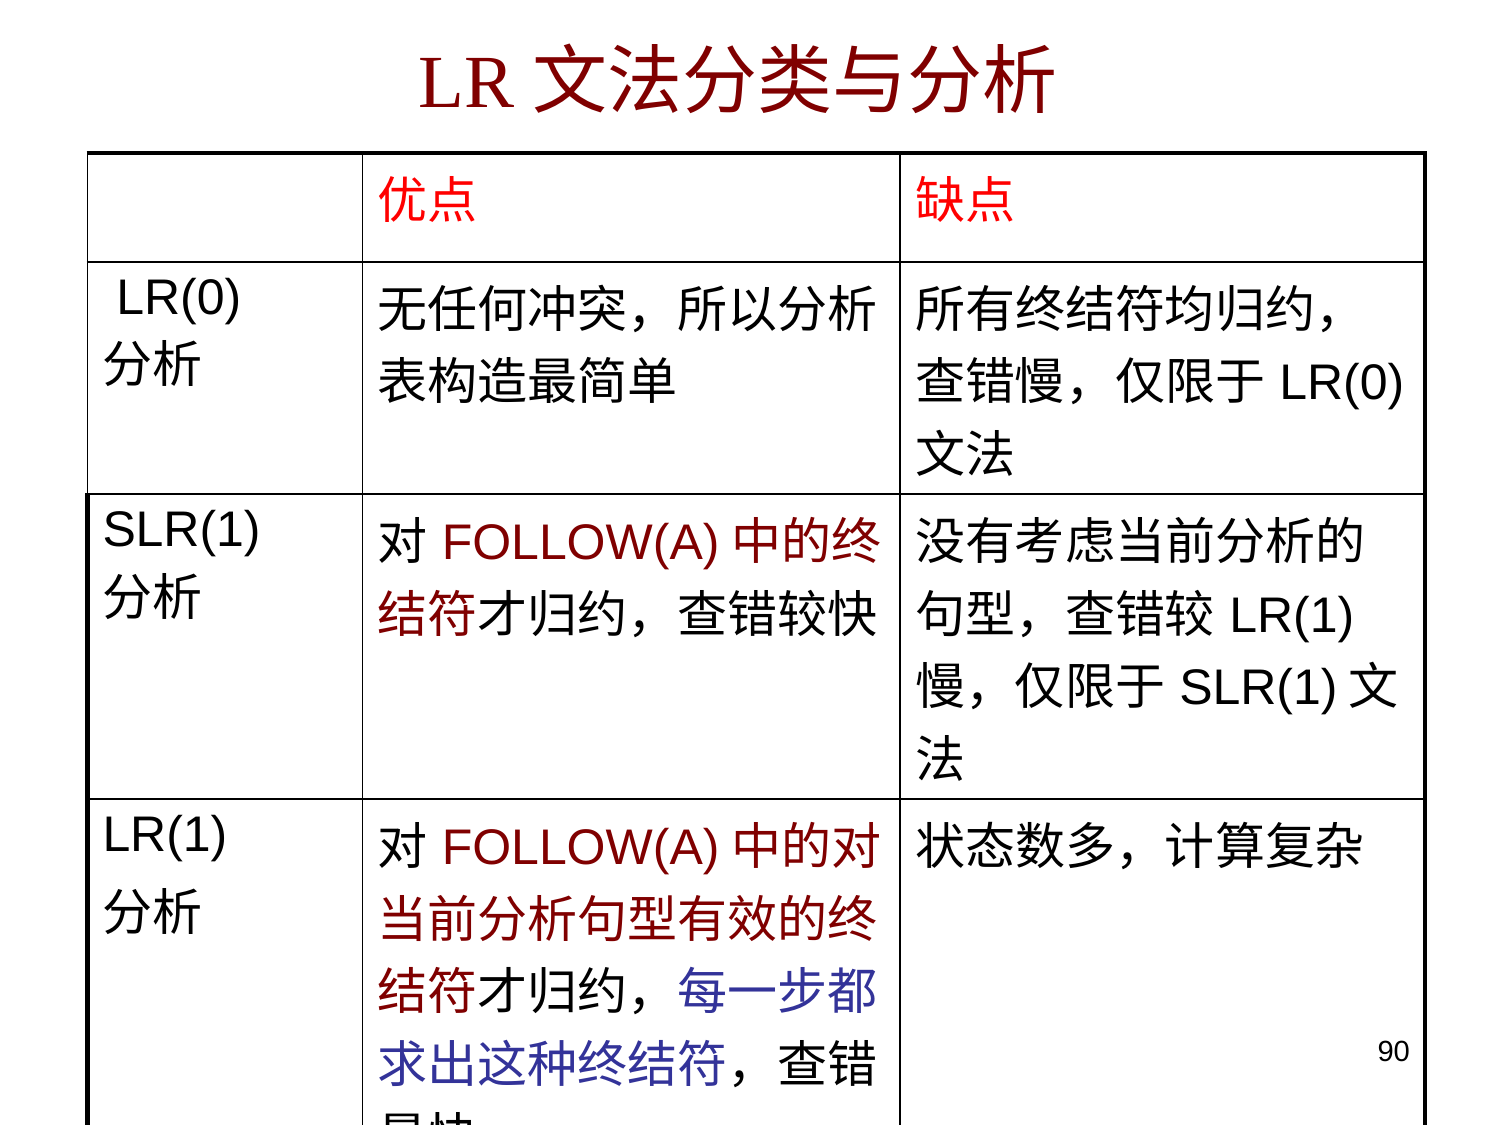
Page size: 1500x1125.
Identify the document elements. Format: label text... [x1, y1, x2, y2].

table_cell 无任何冲突，所以分析表构造最简单 [363, 263, 899, 493]
table_cell LR(1) 分析 [90, 800, 362, 1125]
footer [512, 1024, 988, 1103]
table_cell 对FOLLOW(A)中的终结符才归约，查错较快 [363, 495, 899, 798]
slide_number 90 [1074, 1024, 1426, 1103]
table_header [88, 155, 362, 261]
table_header 缺点 [901, 155, 1423, 261]
table_cell 所有终结符均归约，查错慢，仅限于LR(0)文法 [901, 263, 1423, 493]
table_cell SLR(1) 分析 [90, 495, 362, 798]
table_cell LR(0) 分析 [88, 263, 362, 493]
table_cell 对FOLLOW(A)中的对当前分析句型有效的终结符才归约，每一步都求出这种终结符，查错最快 [363, 800, 899, 1125]
text_box LR文法分类与分析 [403, 24, 1073, 130]
table_cell 状态数多，计算复杂 [901, 800, 1423, 1125]
table_header 优点 [363, 155, 899, 261]
table_cell 没有考虑当前分析的句型，查错较LR(1)慢，仅限于SLR(1)文法 [901, 495, 1423, 798]
